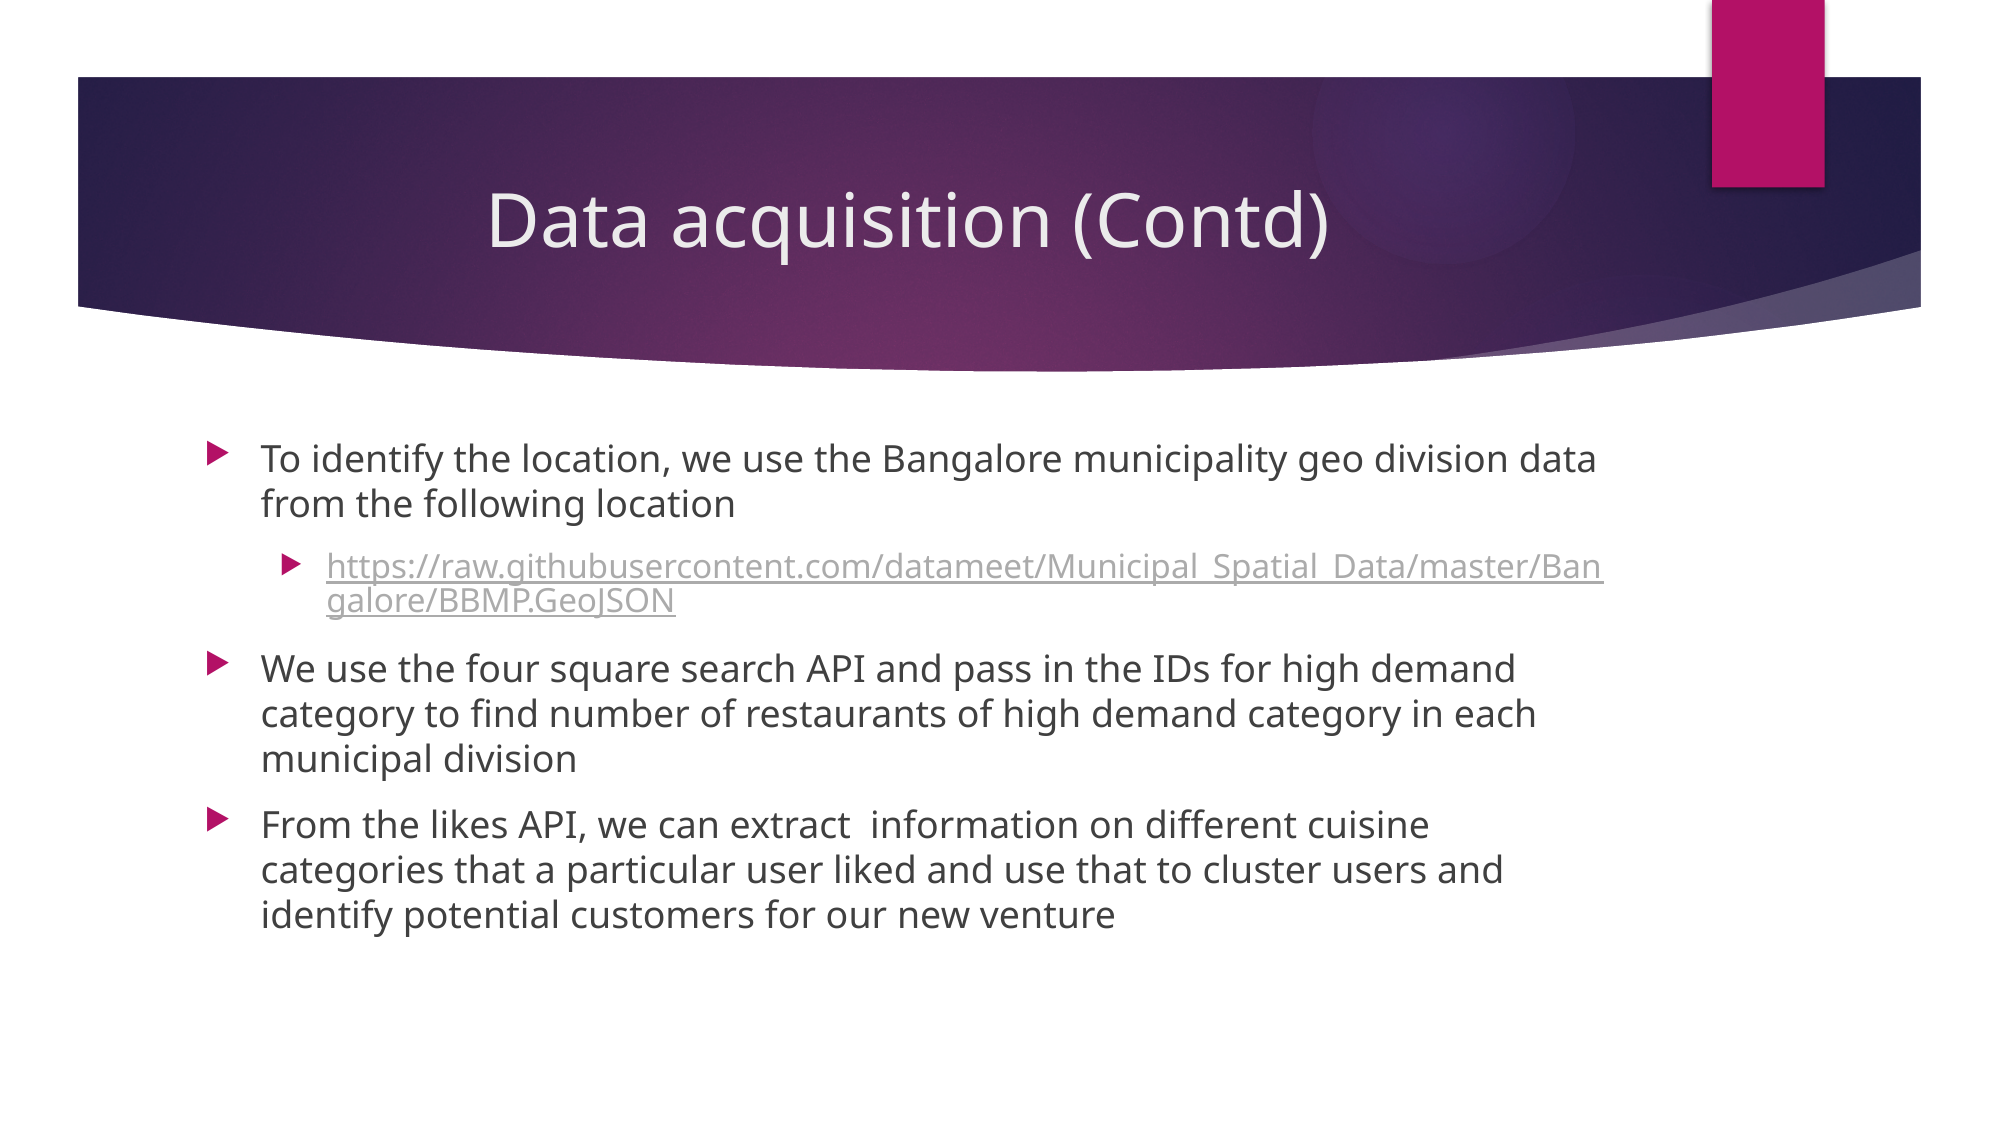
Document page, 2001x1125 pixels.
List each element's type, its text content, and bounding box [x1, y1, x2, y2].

title Data acquisition (Contd) [189, 159, 1627, 276]
list To identify the location, we use the Bangalore municipality geo division data from the following location https://raw.githubusercontent.com/datameet/Municipal_Spatial_Data/master/Bangalore/BBMP.GeoJSON We use the four square search API and pass in the IDs for high demand category to find number of restaurants of high demand category in each municipal division From the likes API, we can extract information on different cuisine categories that a particular user liked and use that to cluster users and identify potential customers for our new venture [189, 427, 1638, 988]
